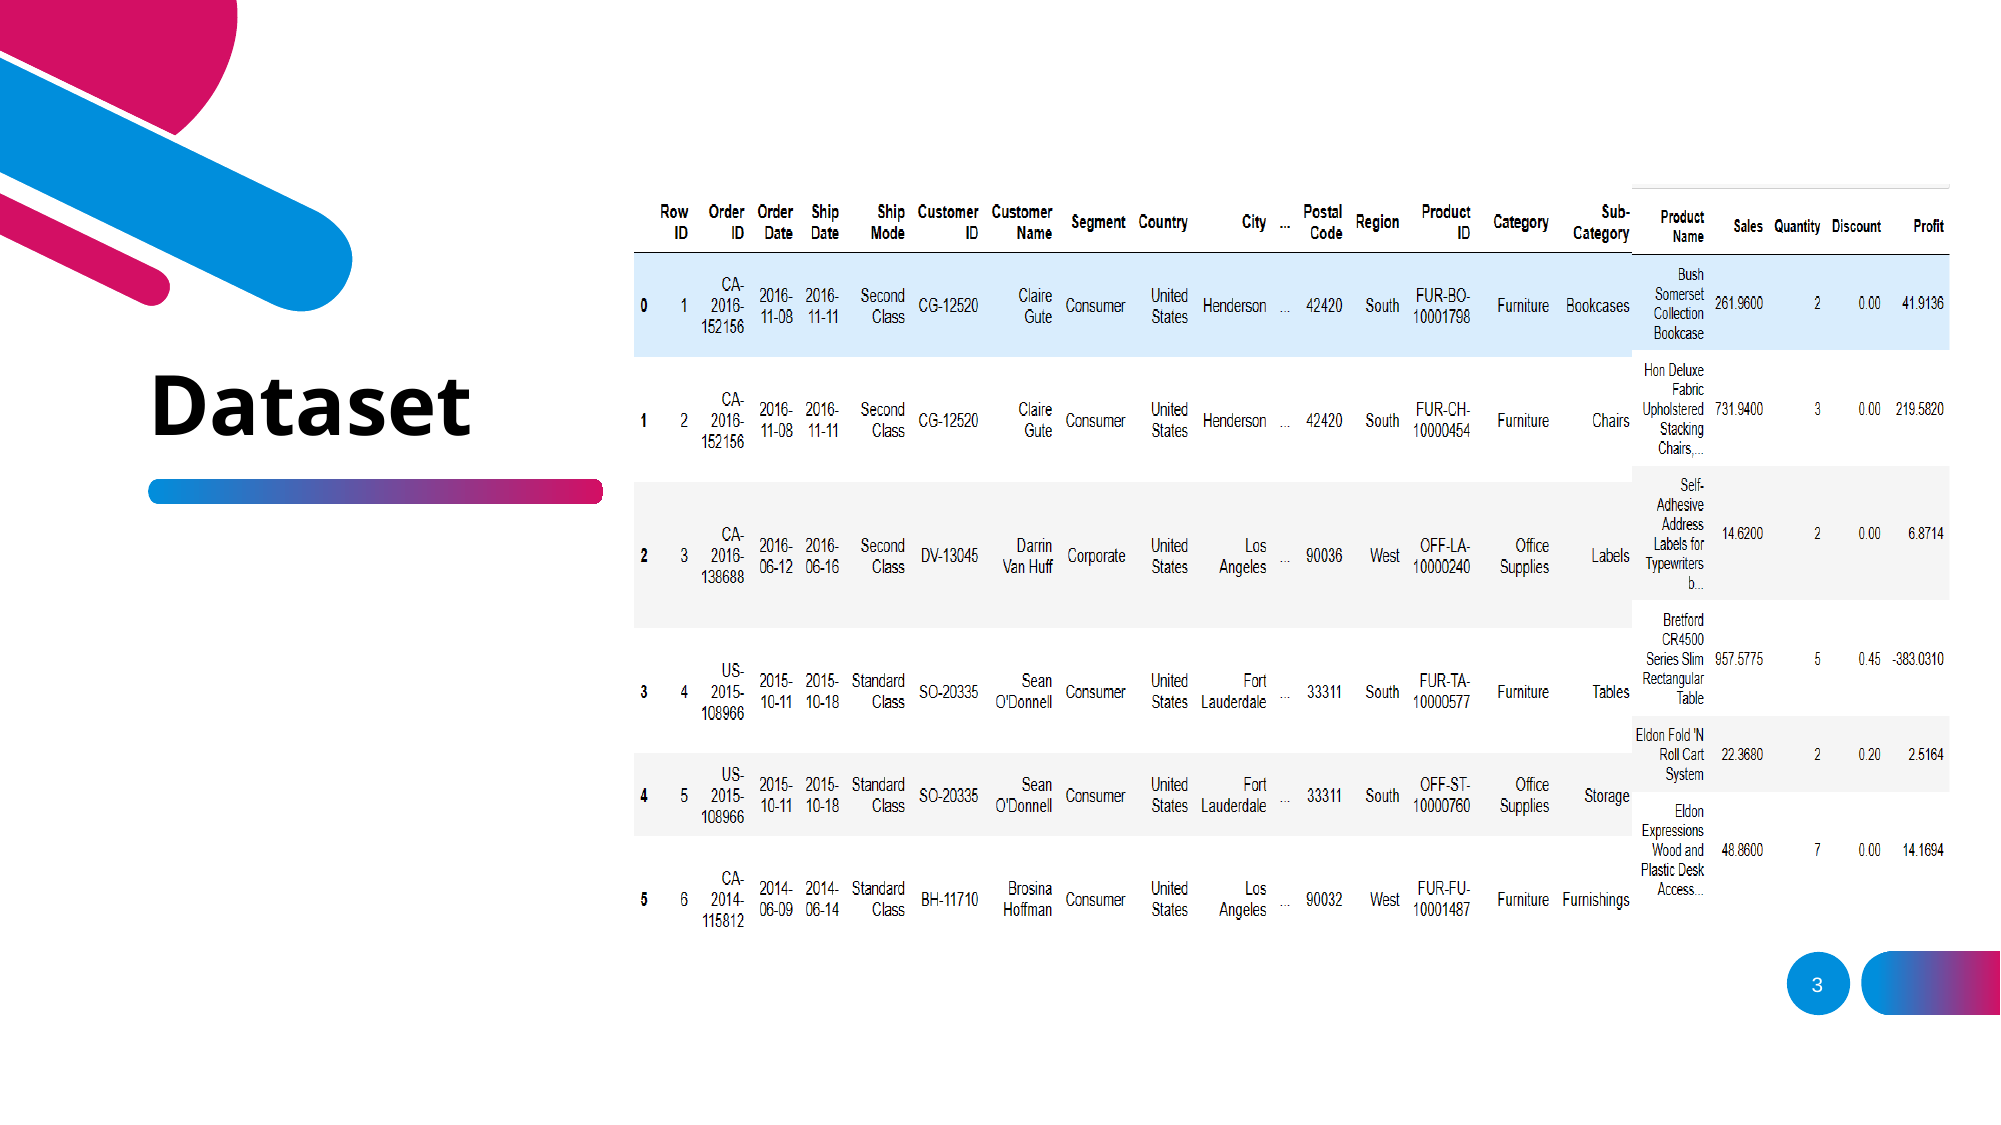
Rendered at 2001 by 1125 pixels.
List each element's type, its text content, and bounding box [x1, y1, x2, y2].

title Dataset [133, 350, 629, 462]
slide_number 3 [1772, 954, 1863, 1015]
picture [629, 184, 1959, 939]
